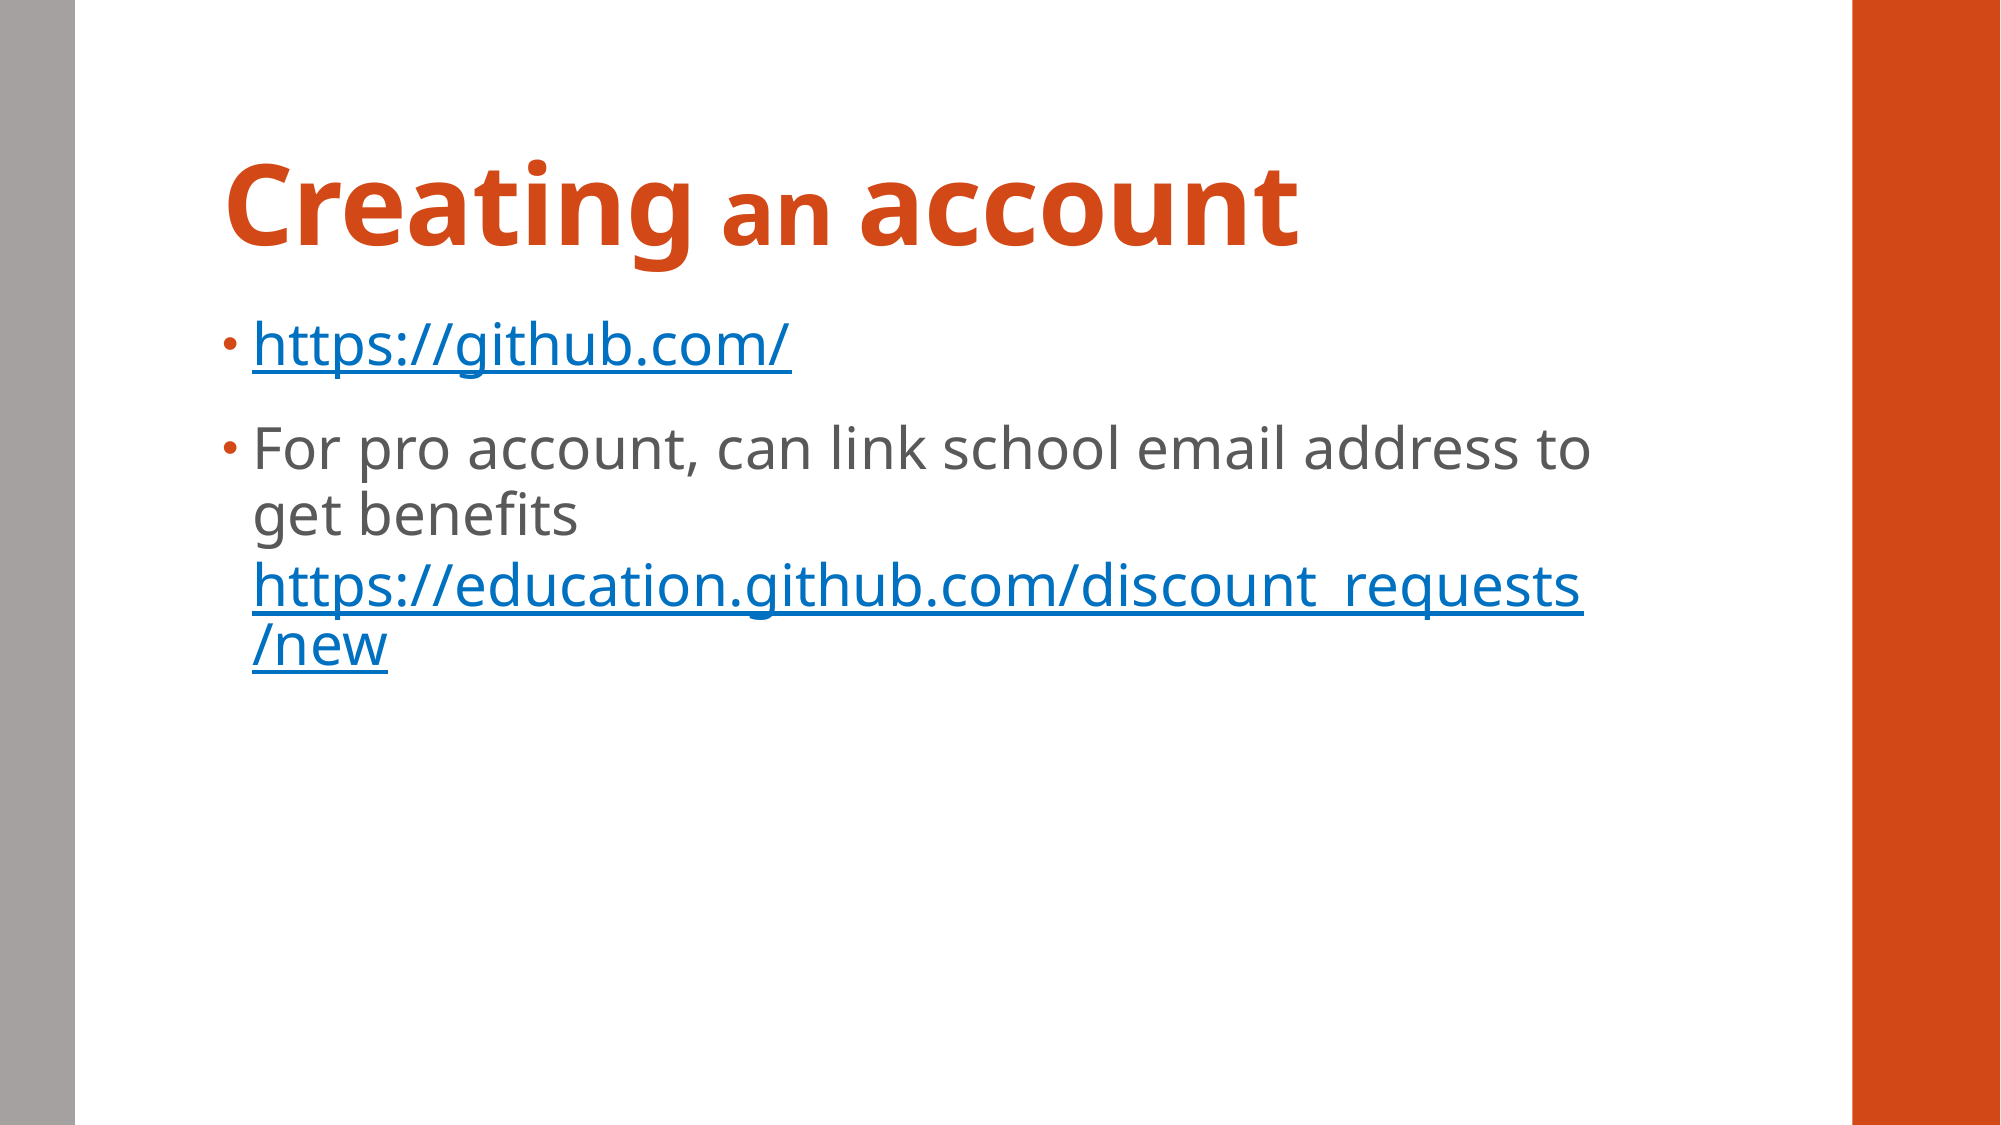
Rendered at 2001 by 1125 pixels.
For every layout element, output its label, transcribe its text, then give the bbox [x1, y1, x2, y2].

title Creating an account [206, 48, 1797, 278]
list https://github.com/ For pro account, can link school email address to get benefits https://education.github.com/discount_requests/new [206, 299, 1617, 1014]
